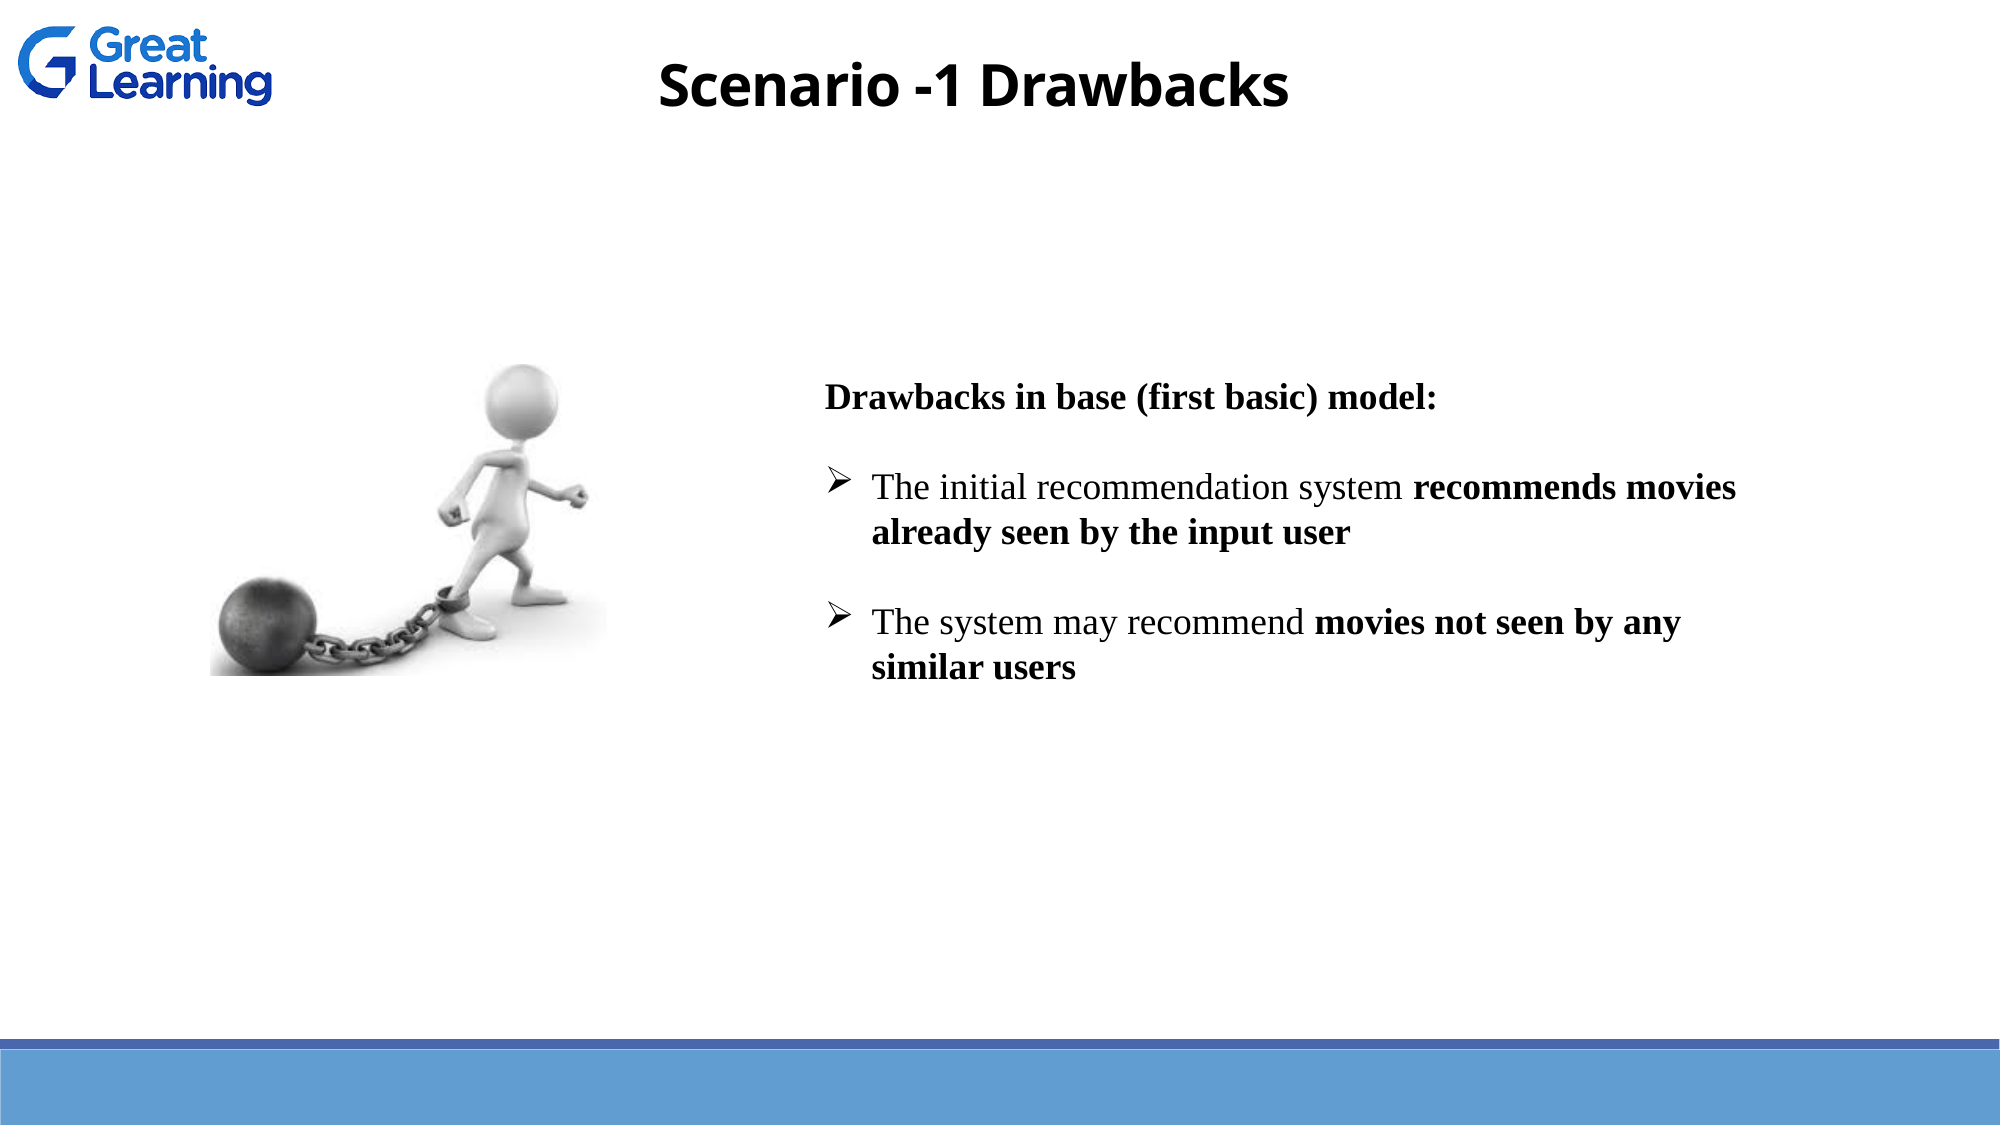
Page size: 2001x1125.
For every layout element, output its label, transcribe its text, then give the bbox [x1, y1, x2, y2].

text_box Drawbacks in base (first basic) model: The initial recommendation system recommends movies already seen by the input user The system may recommend movies not seen by any similar users [810, 364, 1810, 695]
picture [0, 0, 291, 127]
text_box Scenario -1 Drawbacks [643, 51, 2000, 126]
picture [210, 364, 607, 677]
